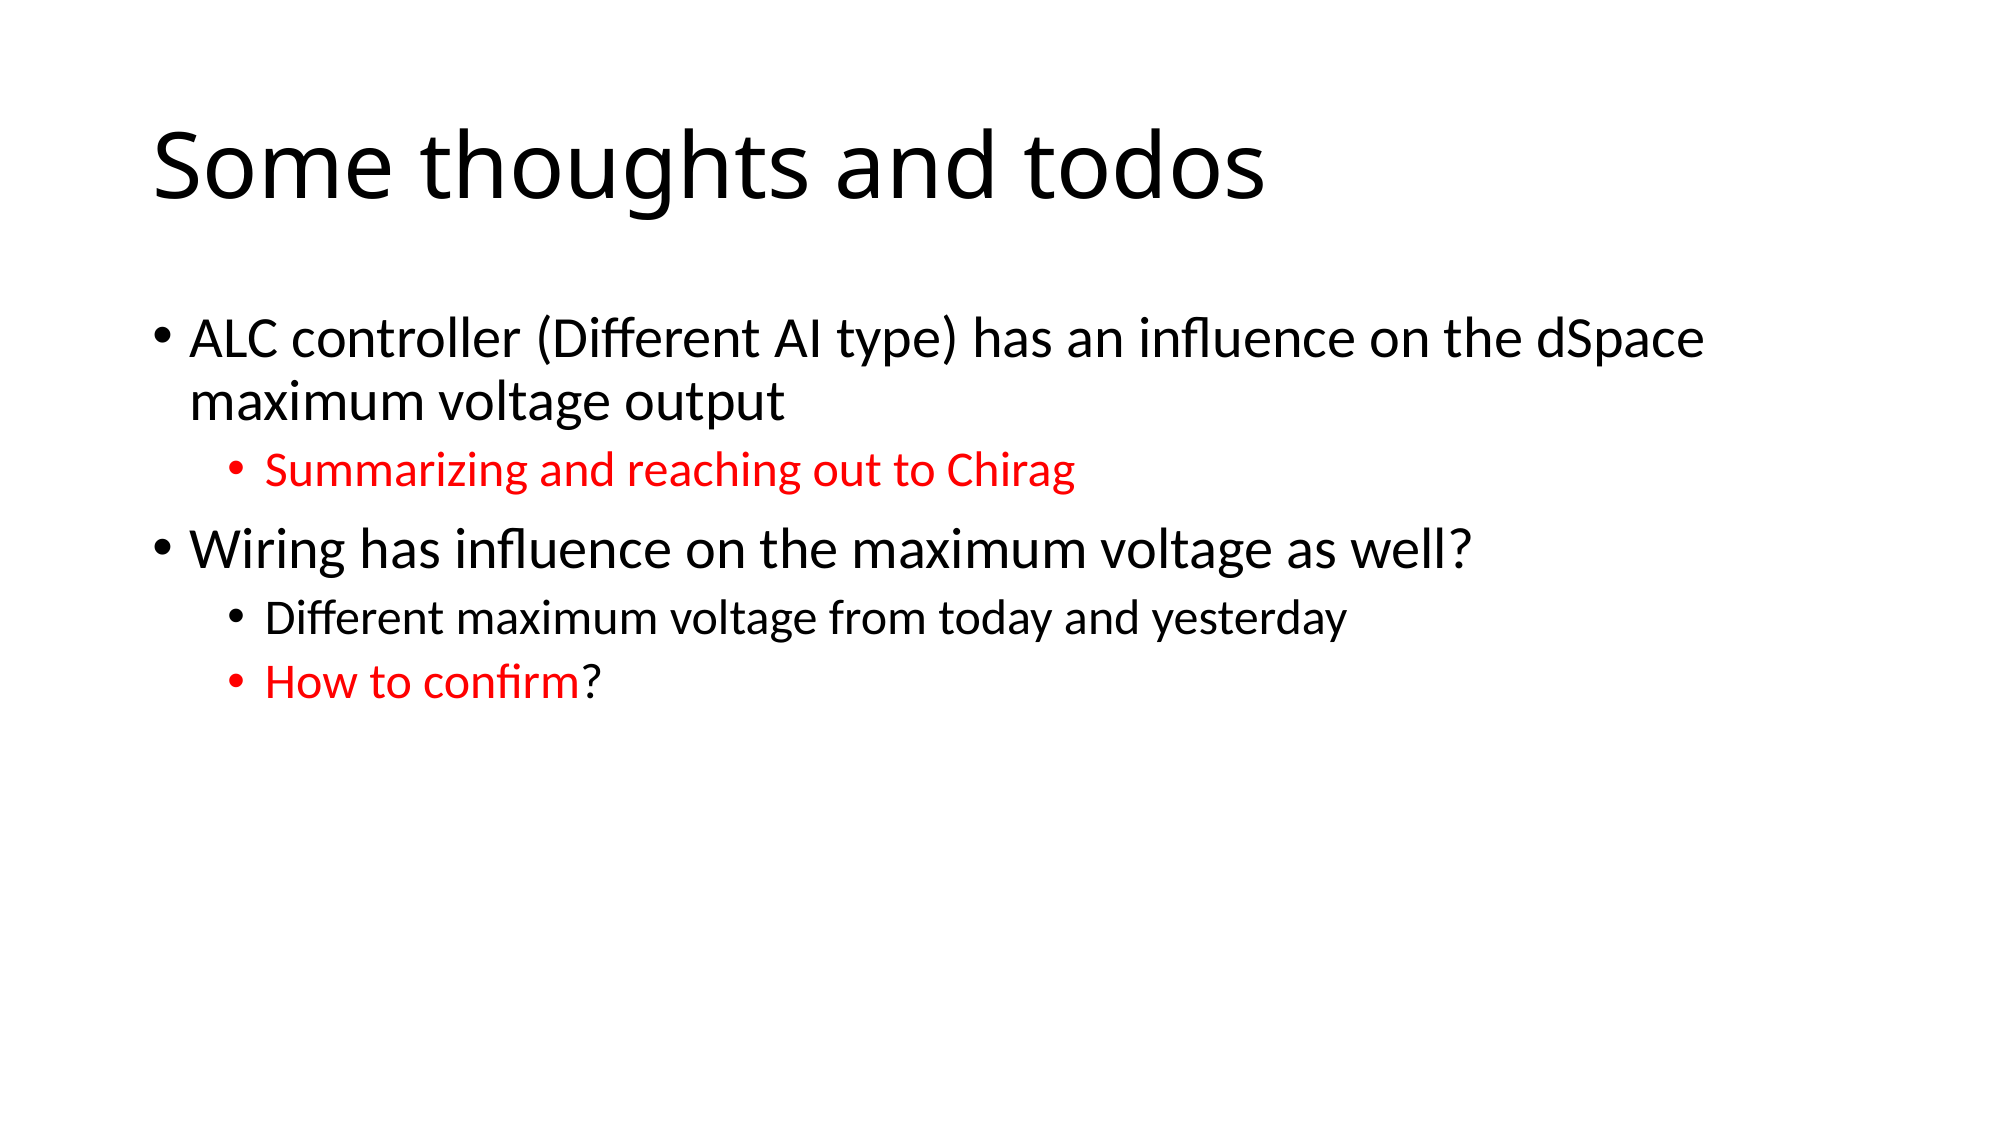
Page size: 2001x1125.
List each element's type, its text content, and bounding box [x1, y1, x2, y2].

title Some thoughts and todos [137, 59, 1863, 278]
list ALC controller (Different AI type) has an influence on the dSpace maximum voltage output Summarizing and reaching out to Chirag Wiring has influence on the maximum voltage as well? Different maximum voltage from today and yesterday How to confirm? [137, 299, 1863, 1014]
